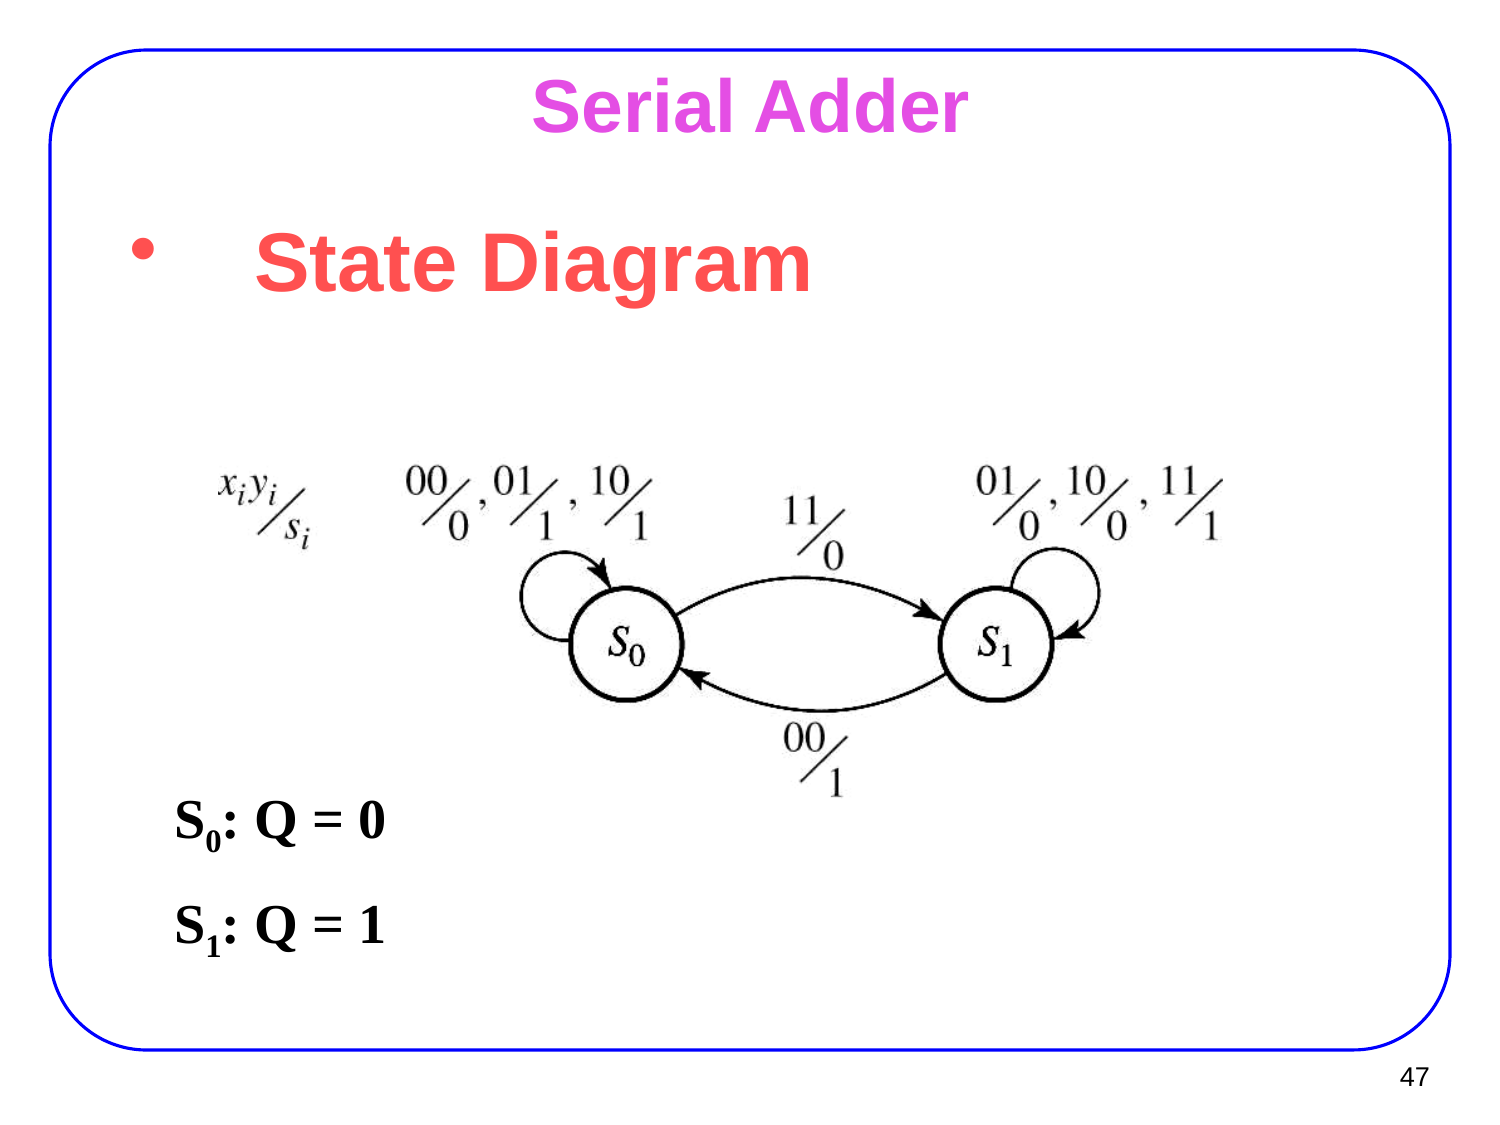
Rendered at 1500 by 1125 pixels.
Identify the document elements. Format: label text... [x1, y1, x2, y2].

picture [218, 455, 1223, 806]
text_box S0: Q = 0 S1: Q = 1 [159, 774, 479, 1068]
title Serial Adder [113, 66, 1389, 140]
slide_number 47 [1351, 1047, 1444, 1104]
list State Diagram [112, 200, 939, 327]
